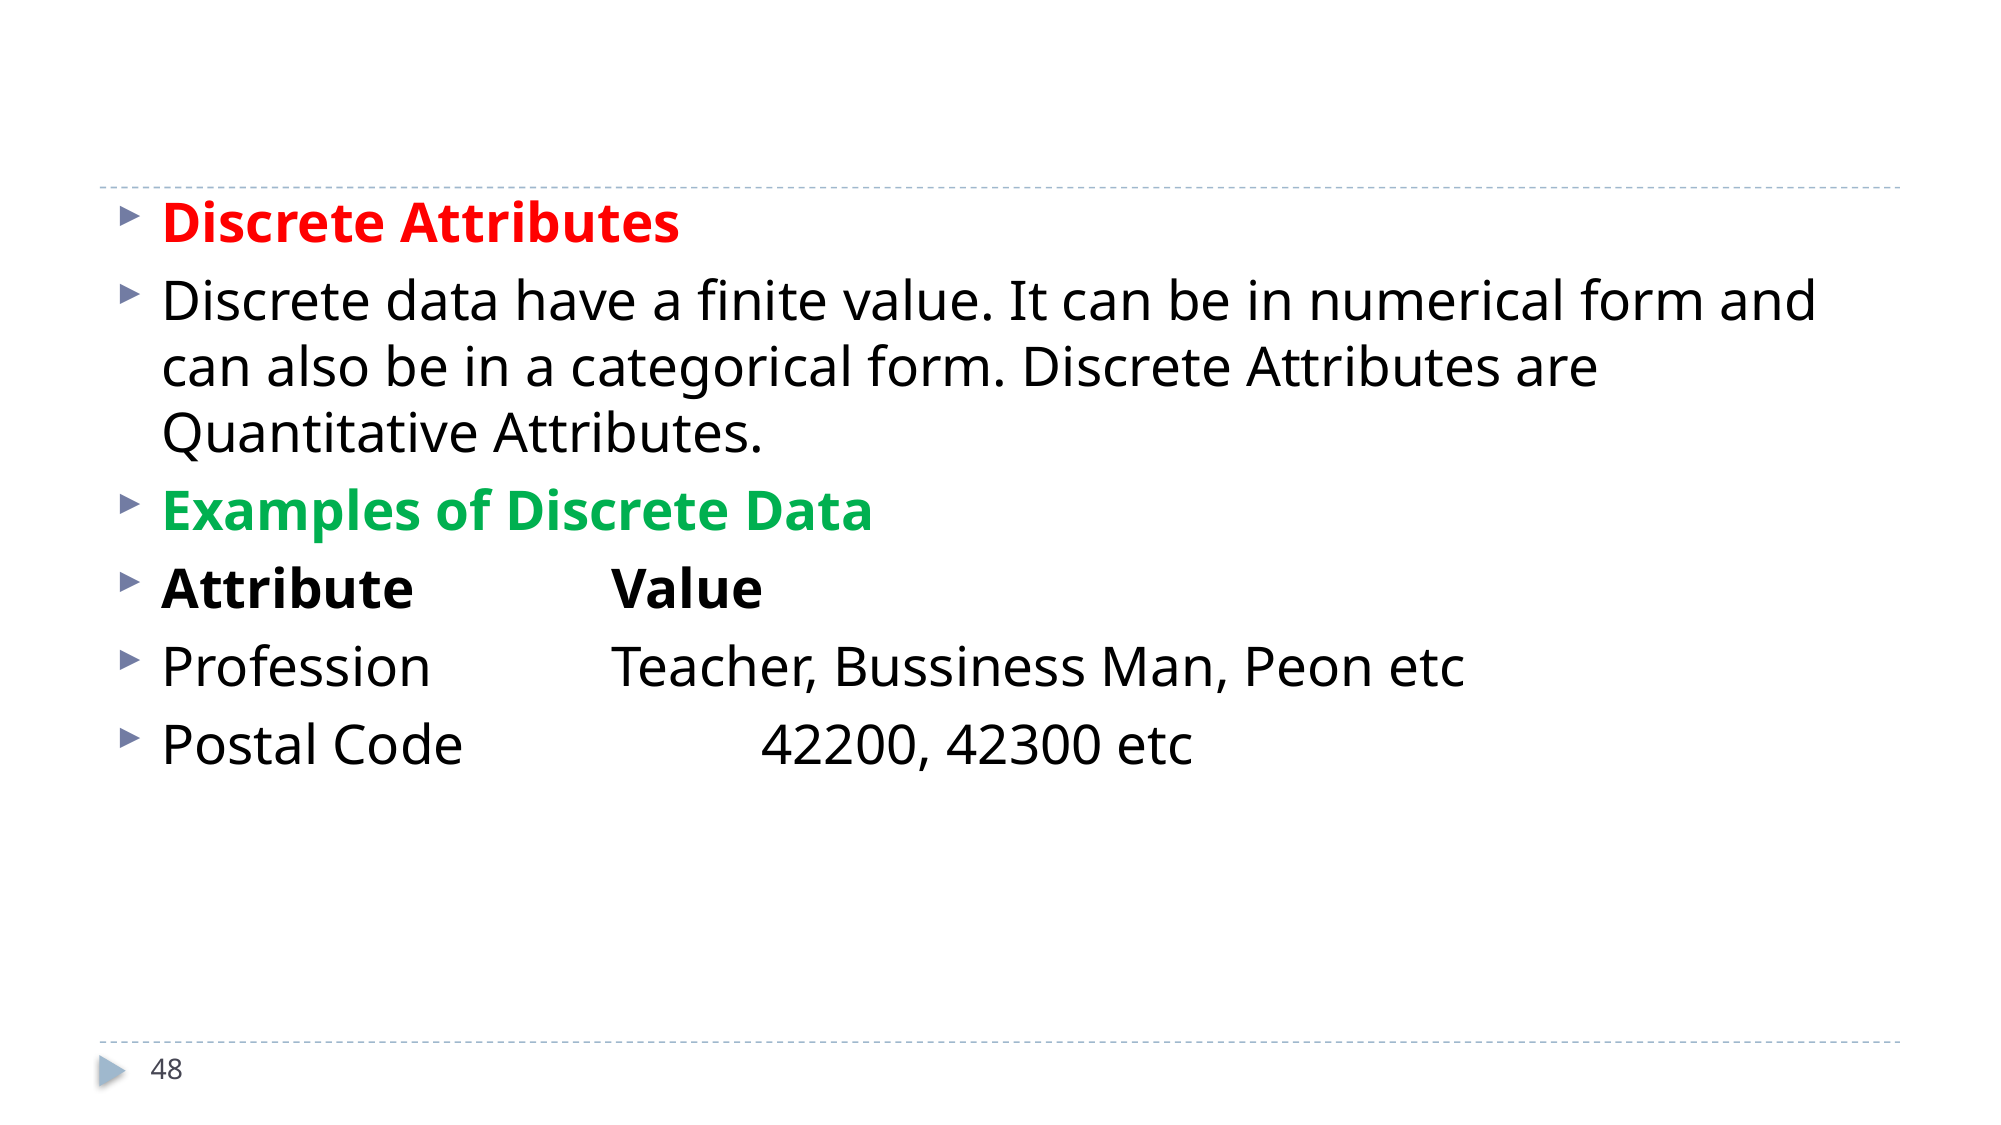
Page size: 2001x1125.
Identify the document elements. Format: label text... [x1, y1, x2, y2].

slide_number 48 [133, 1042, 568, 1103]
list Discrete Attributes Discrete data have a finite value. It can be in numerical form and can also be in a categorical form. Discrete Attributes are Quantitative Attributes. Examples of Discrete Data Attribute Value Profession Teacher, Bussiness Man, Peon etc Postal Code 42200, 42300 etc [99, 179, 1900, 1010]
